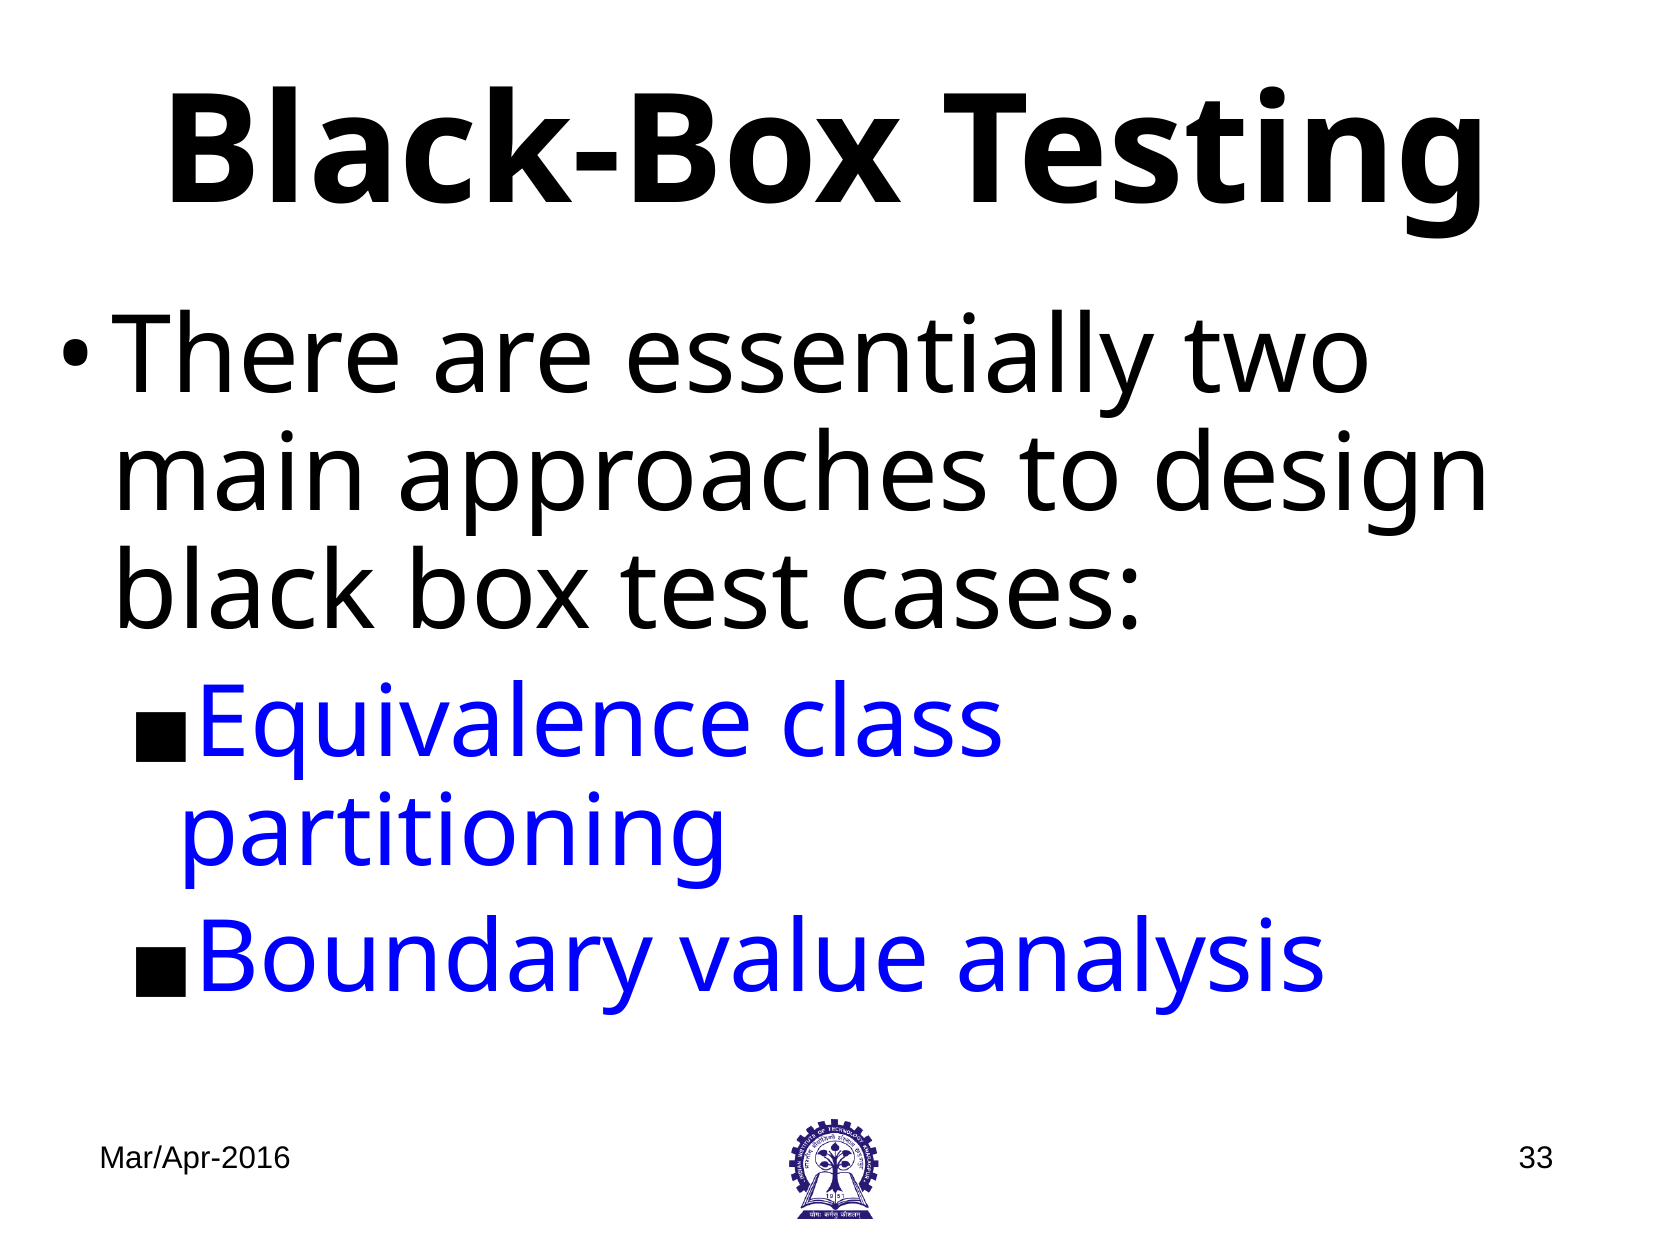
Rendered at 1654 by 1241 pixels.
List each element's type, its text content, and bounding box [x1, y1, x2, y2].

text_box ‹#› [1185, 1129, 1570, 1215]
title Black-Box Testing [82, 0, 1570, 289]
text_box Mar/Apr-2016 [82, 1129, 468, 1215]
picture [789, 1167, 879, 1219]
list There are essentially two main approaches to design black box test cases: Equivalence class partitioning Boundary value analysis [52, 289, 1570, 1167]
